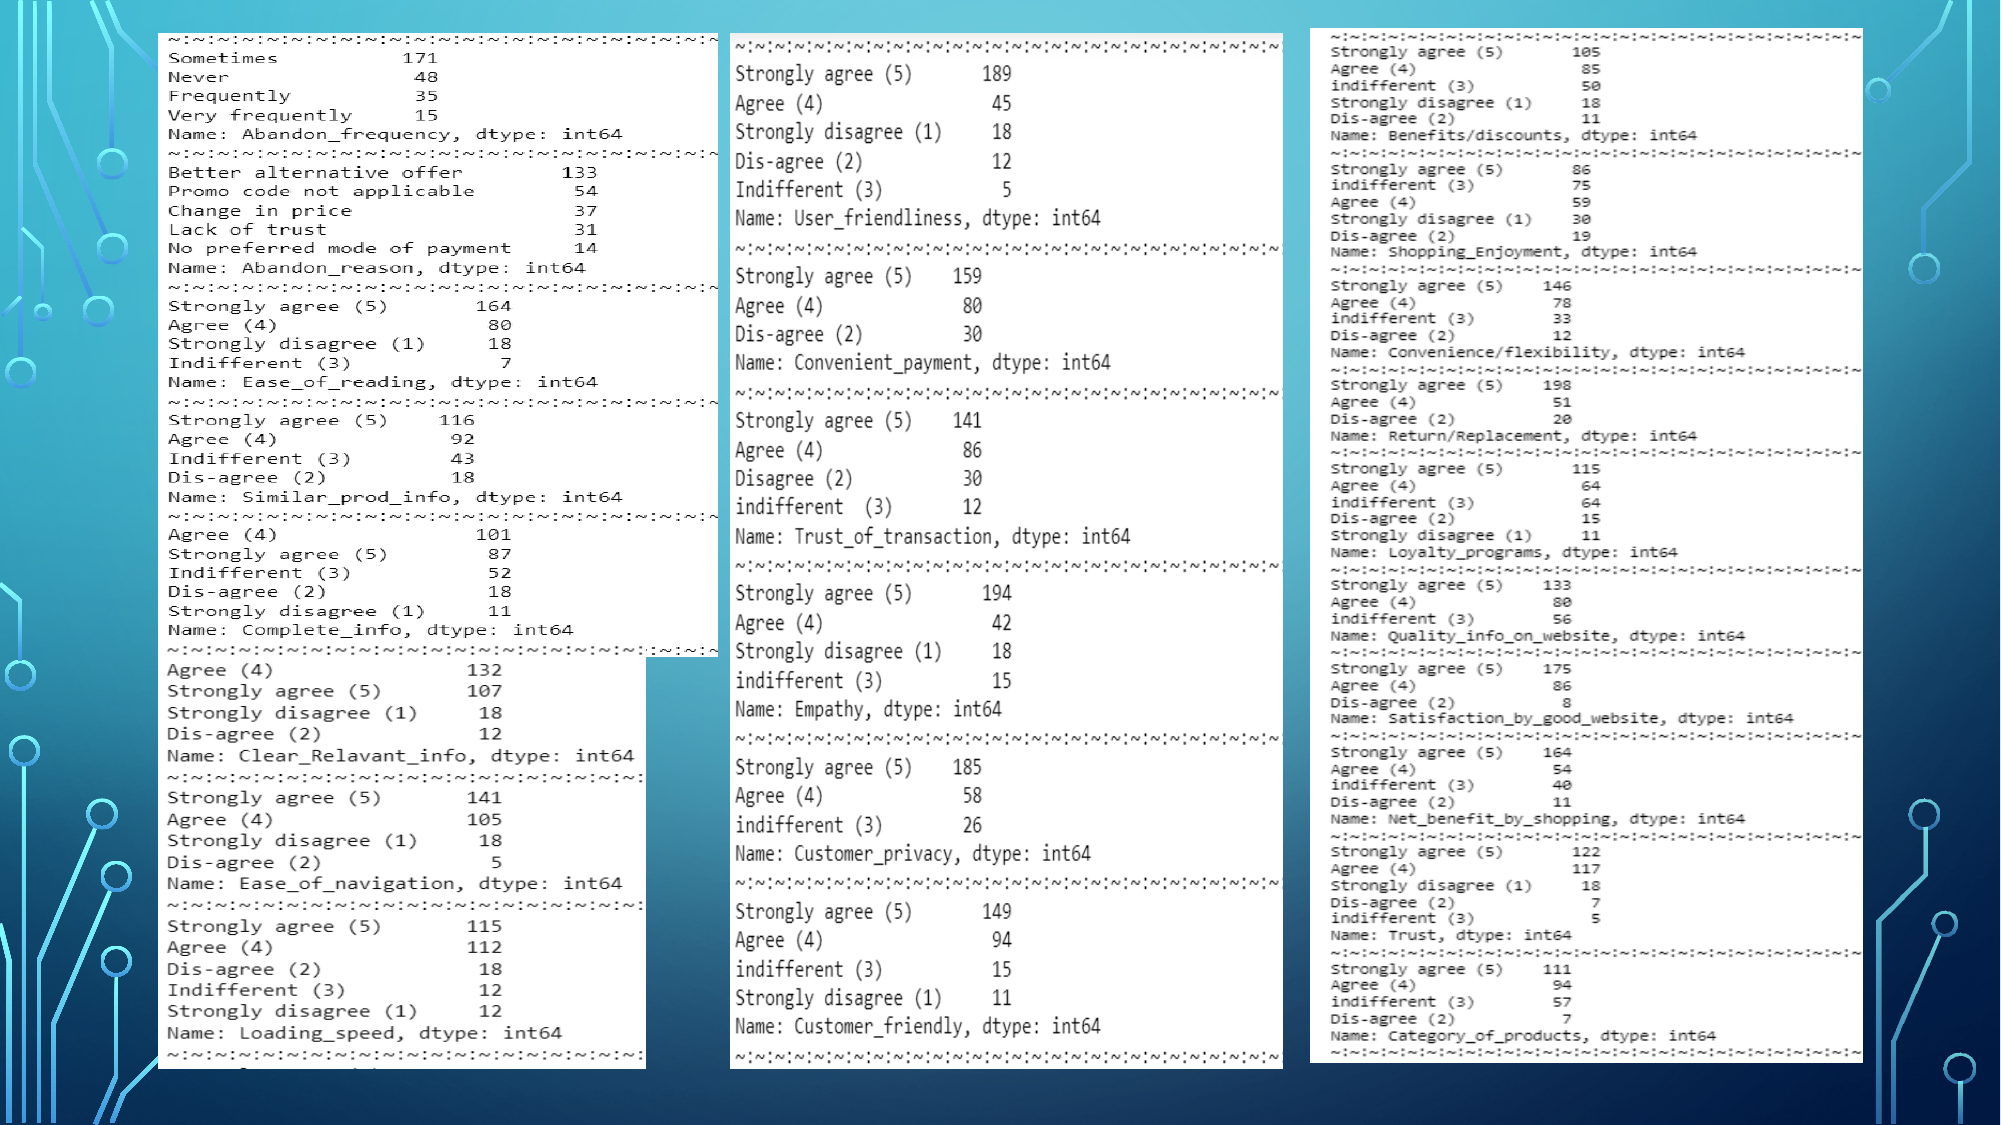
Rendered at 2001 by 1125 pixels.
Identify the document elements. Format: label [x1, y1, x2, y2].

picture [158, 638, 646, 1069]
list [158, 33, 718, 657]
picture [1310, 28, 1863, 1064]
picture [730, 33, 1284, 1069]
